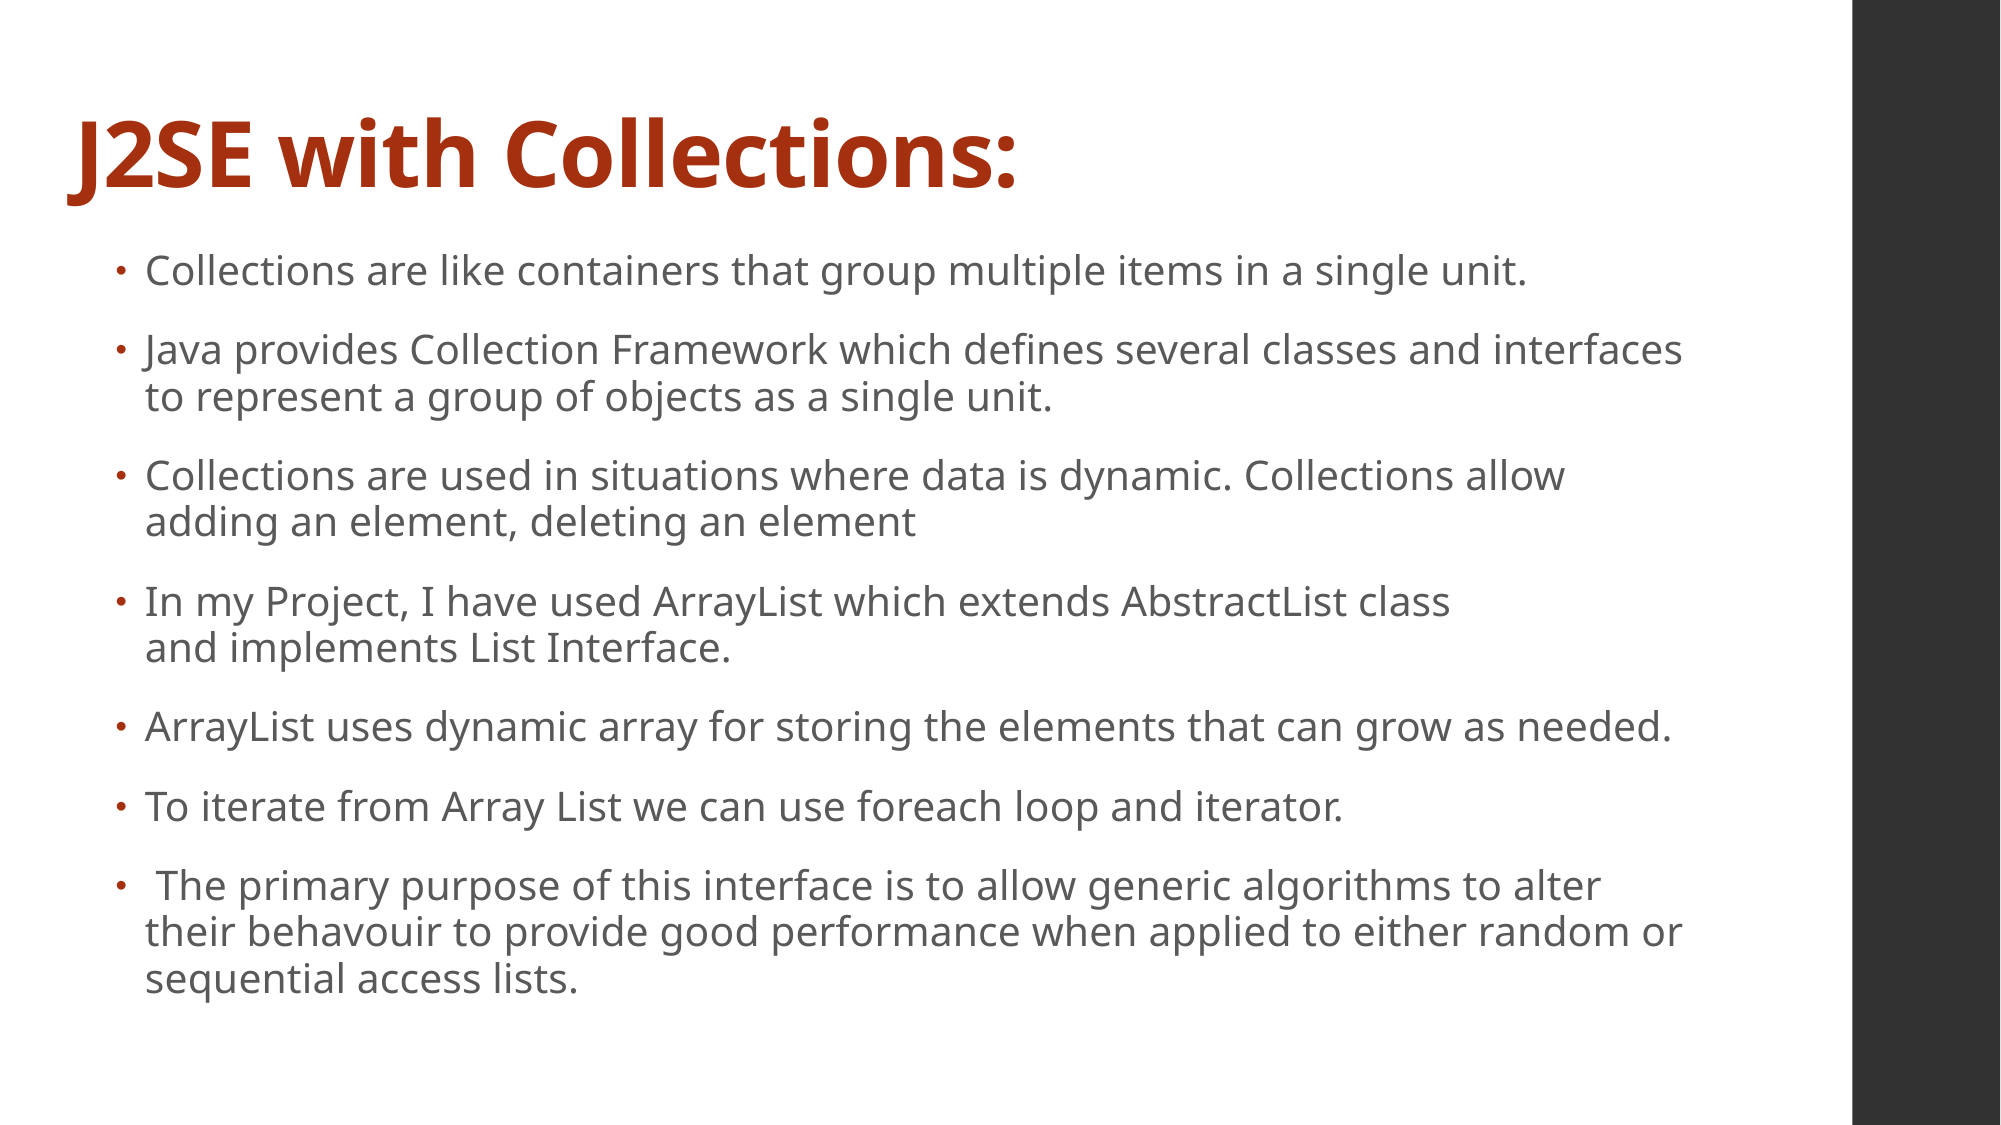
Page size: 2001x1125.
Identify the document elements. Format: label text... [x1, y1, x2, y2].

title J2SE with Collections: [59, 43, 1797, 216]
list Collections are like containers that group multiple items in a single unit. Java provides Collection Framework which defines several classes and interfaces to represent a group of objects as a single unit. Collections are used in situations where data is dynamic. Collections allow adding an element, deleting an element In my Project, I have used ArrayList which extends AbstractList class and implements List Interface. ArrayList uses dynamic array for storing the elements that can grow as needed. To iterate from Array List we can use foreach loop and iterator. The primary purpose of this interface is to allow generic algorithms to alter their behavouir to provide good performance when applied to either random or sequential access lists. [100, 240, 1721, 1044]
